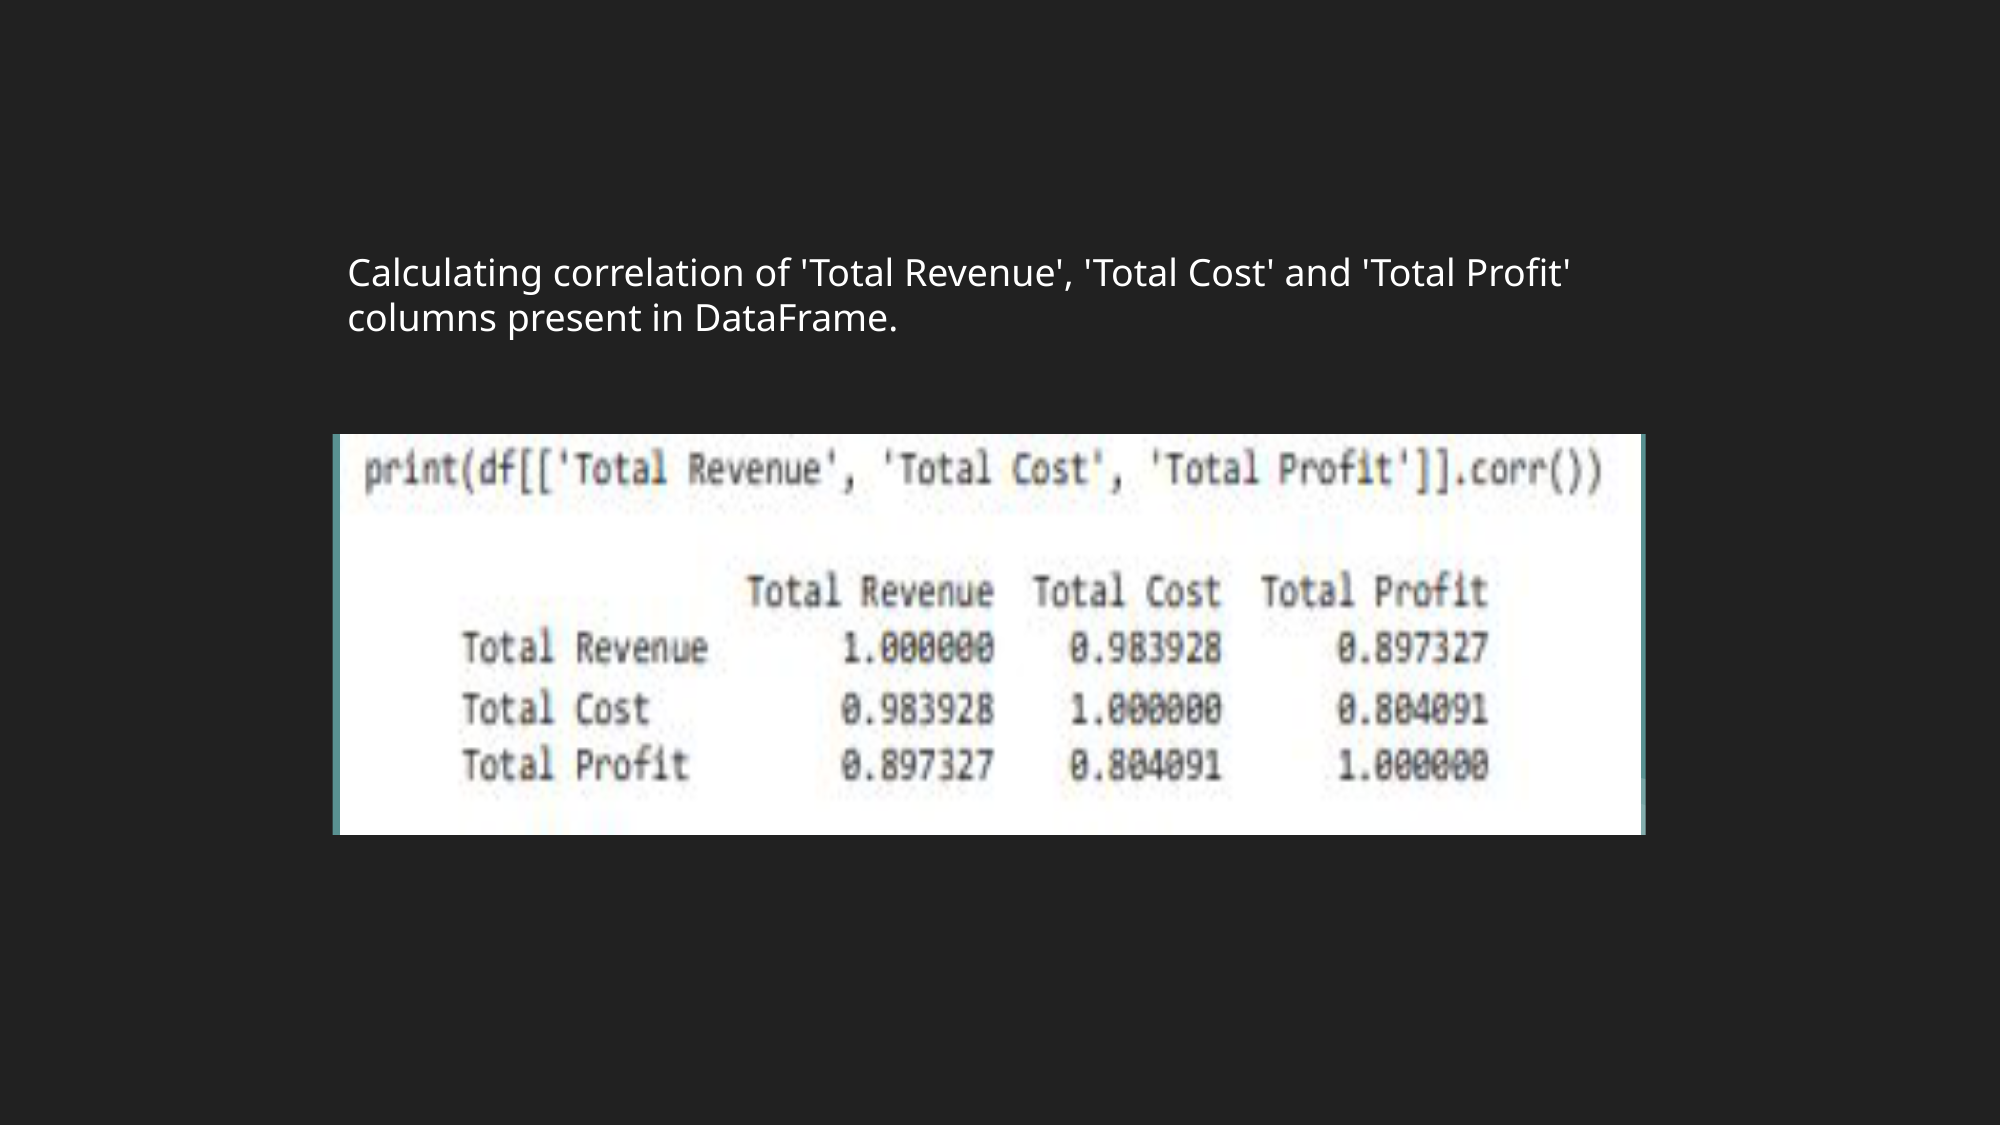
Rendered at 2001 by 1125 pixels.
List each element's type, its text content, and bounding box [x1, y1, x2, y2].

text_box Calculating correlation of 'Total Revenue', 'Total Cost' and 'Total Profit' columns present in DataFrame. [332, 241, 1679, 346]
picture [332, 434, 1646, 835]
